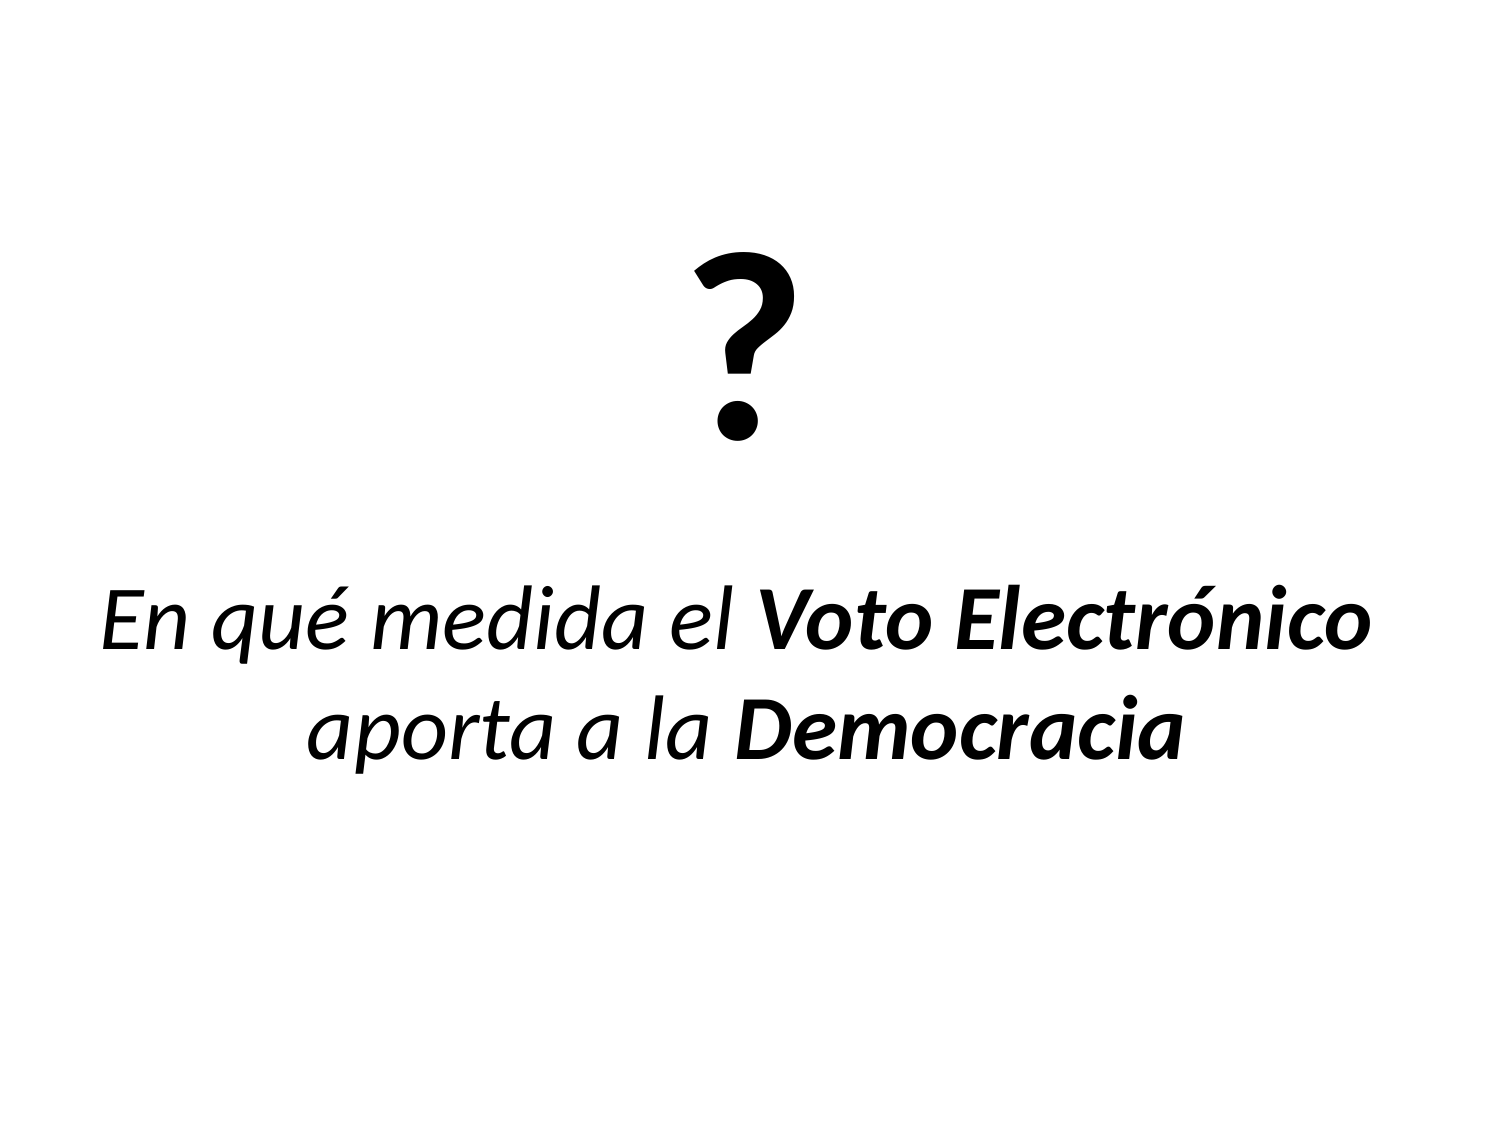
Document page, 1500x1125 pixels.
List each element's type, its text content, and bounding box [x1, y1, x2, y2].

text_box ? [513, 160, 975, 501]
text_box En qué medida el Voto Electrónico aporta a la Democracia [84, 550, 1389, 786]
